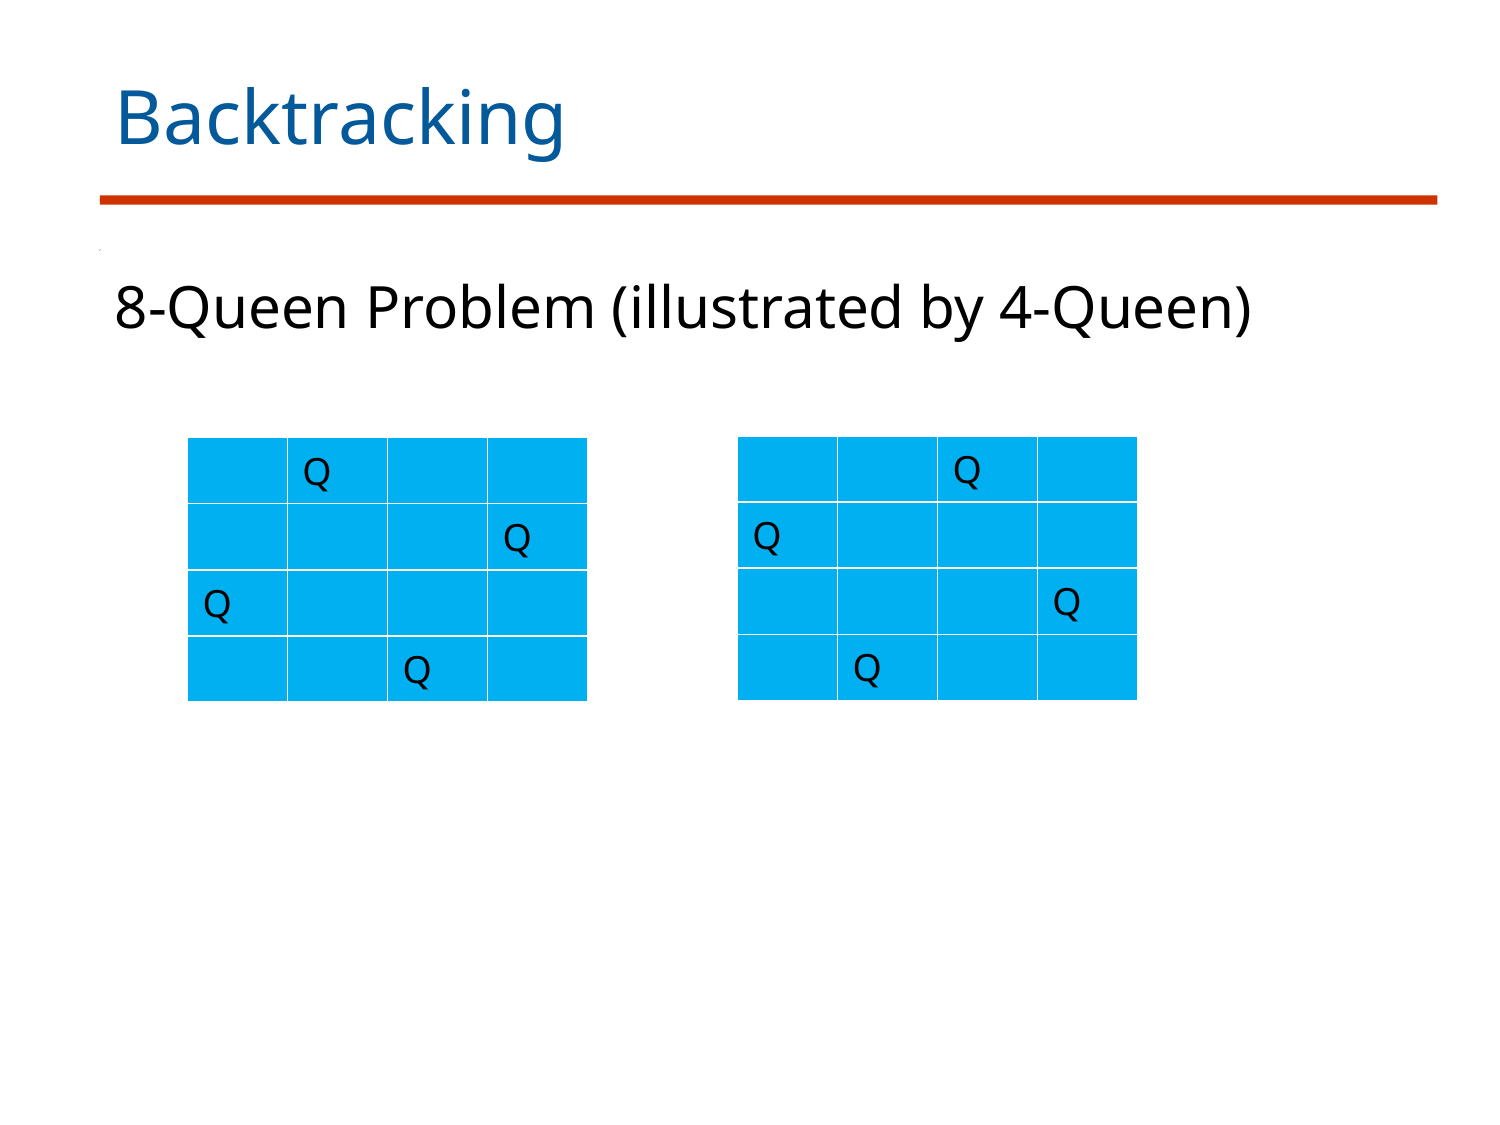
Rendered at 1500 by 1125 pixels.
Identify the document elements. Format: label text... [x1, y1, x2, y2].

table_cell [938, 635, 1037, 700]
table_header [1038, 437, 1137, 501]
table_cell Q [388, 637, 487, 701]
table_cell [738, 569, 837, 634]
table_cell [488, 571, 587, 635]
table_cell [738, 635, 837, 700]
table_cell [1038, 635, 1137, 700]
table_cell [388, 504, 487, 569]
table_cell [838, 569, 937, 634]
table_cell [488, 637, 587, 701]
table_cell [288, 571, 387, 635]
table_cell Q [1038, 569, 1137, 634]
table_cell Q [188, 571, 287, 635]
table_cell Q [488, 504, 587, 569]
table_header [838, 437, 937, 501]
table_header Q [938, 437, 1037, 501]
table_header Q [288, 438, 387, 503]
table_header [188, 438, 287, 503]
table_header [388, 438, 487, 503]
table_cell [388, 571, 487, 635]
title Backtracking [99, 62, 1438, 250]
table_cell [288, 637, 387, 701]
table_cell [838, 503, 937, 567]
table_cell Q [738, 503, 837, 567]
table_cell [188, 637, 287, 701]
table_cell [938, 569, 1037, 634]
table_header [488, 438, 587, 503]
table_cell [1038, 503, 1137, 567]
table_cell [188, 504, 287, 569]
table_cell [288, 504, 387, 569]
list 8-Queen Problem (illustrated by 4-Queen) [99, 262, 1438, 1013]
table_header [738, 437, 837, 501]
table_cell Q [838, 635, 937, 700]
table_cell [938, 503, 1037, 567]
